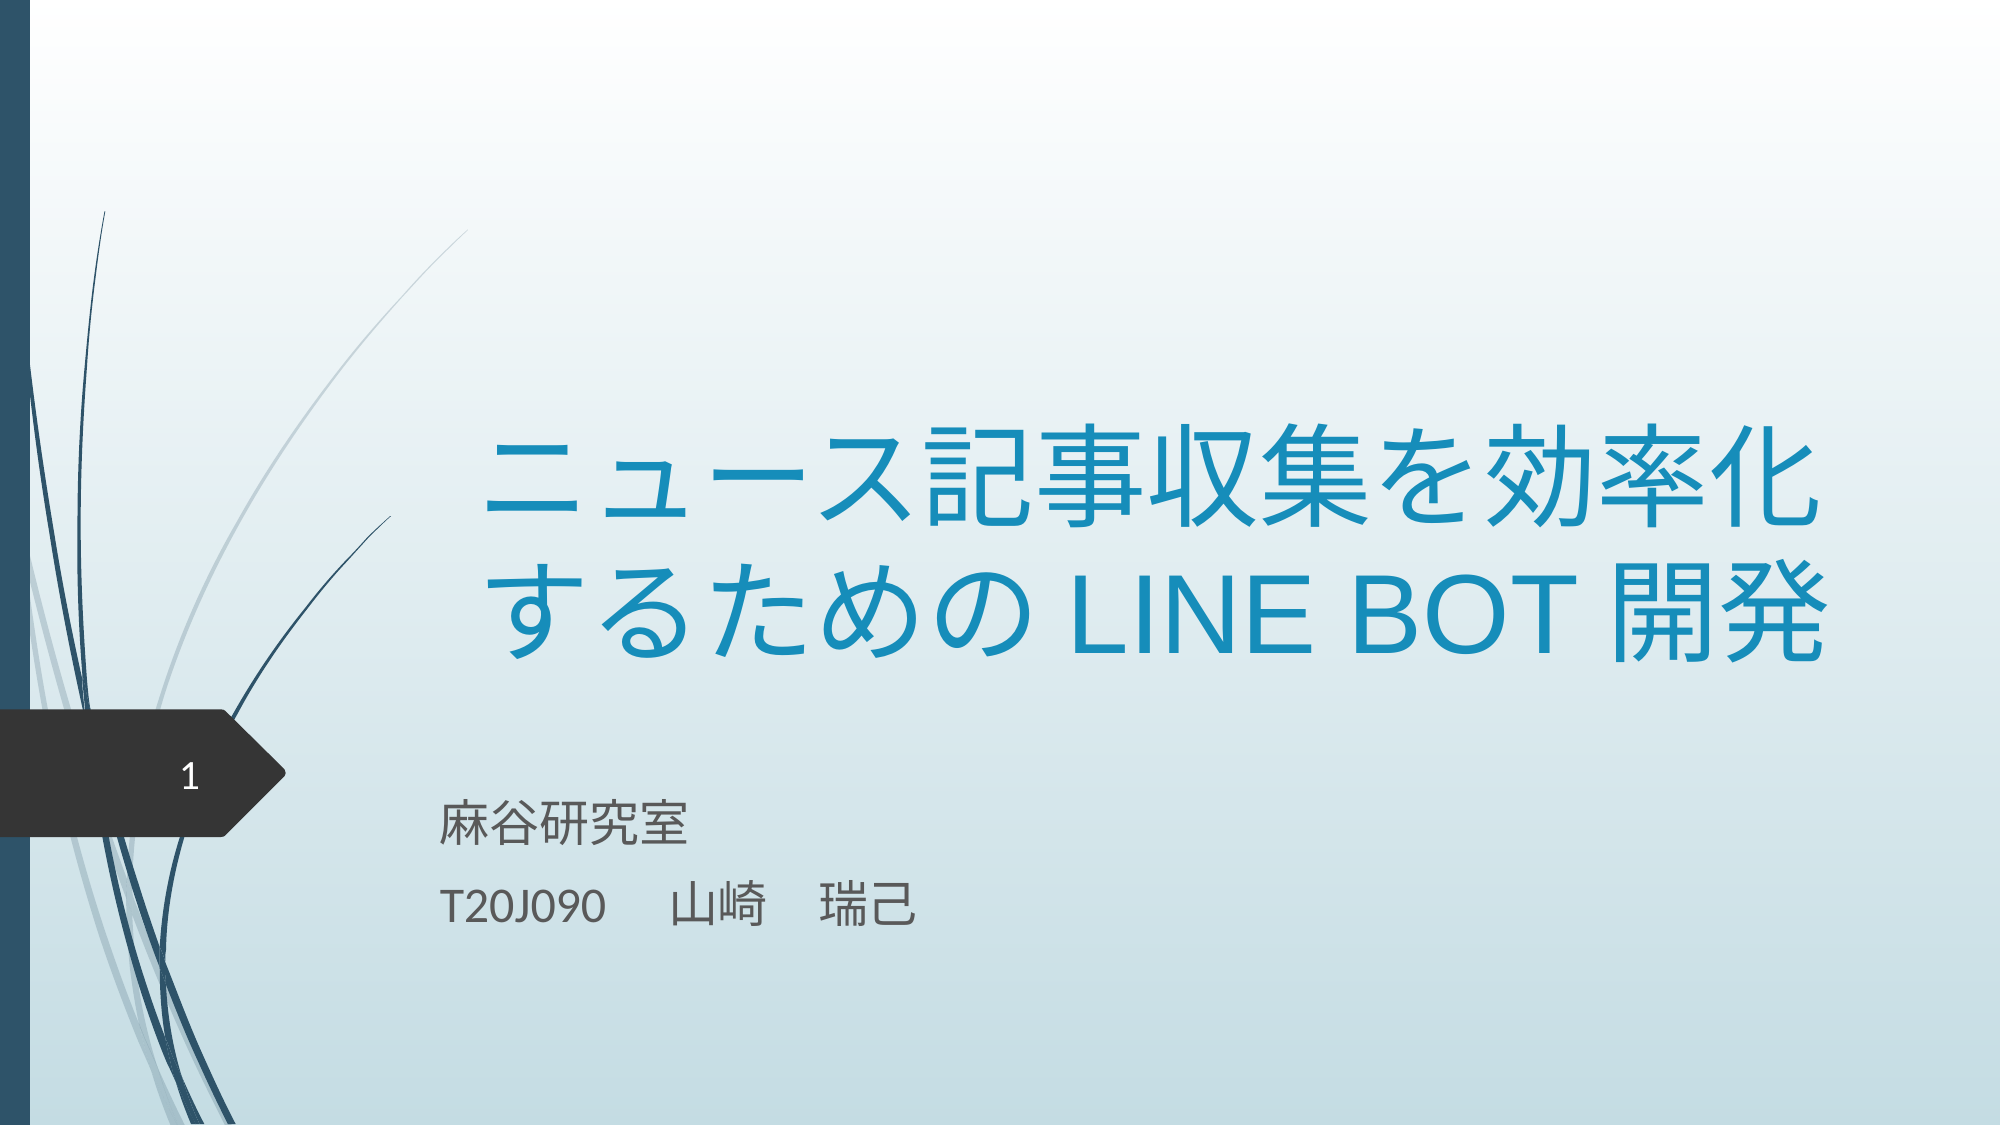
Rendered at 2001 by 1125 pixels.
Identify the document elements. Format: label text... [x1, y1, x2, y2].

title ニュース記事収集を効率化するためのLINE BOT開発 [424, 214, 1888, 783]
subtitle 麻谷研究室 T20J090 山崎 瑞己 [424, 783, 1888, 969]
slide_number 1 [87, 743, 216, 803]
